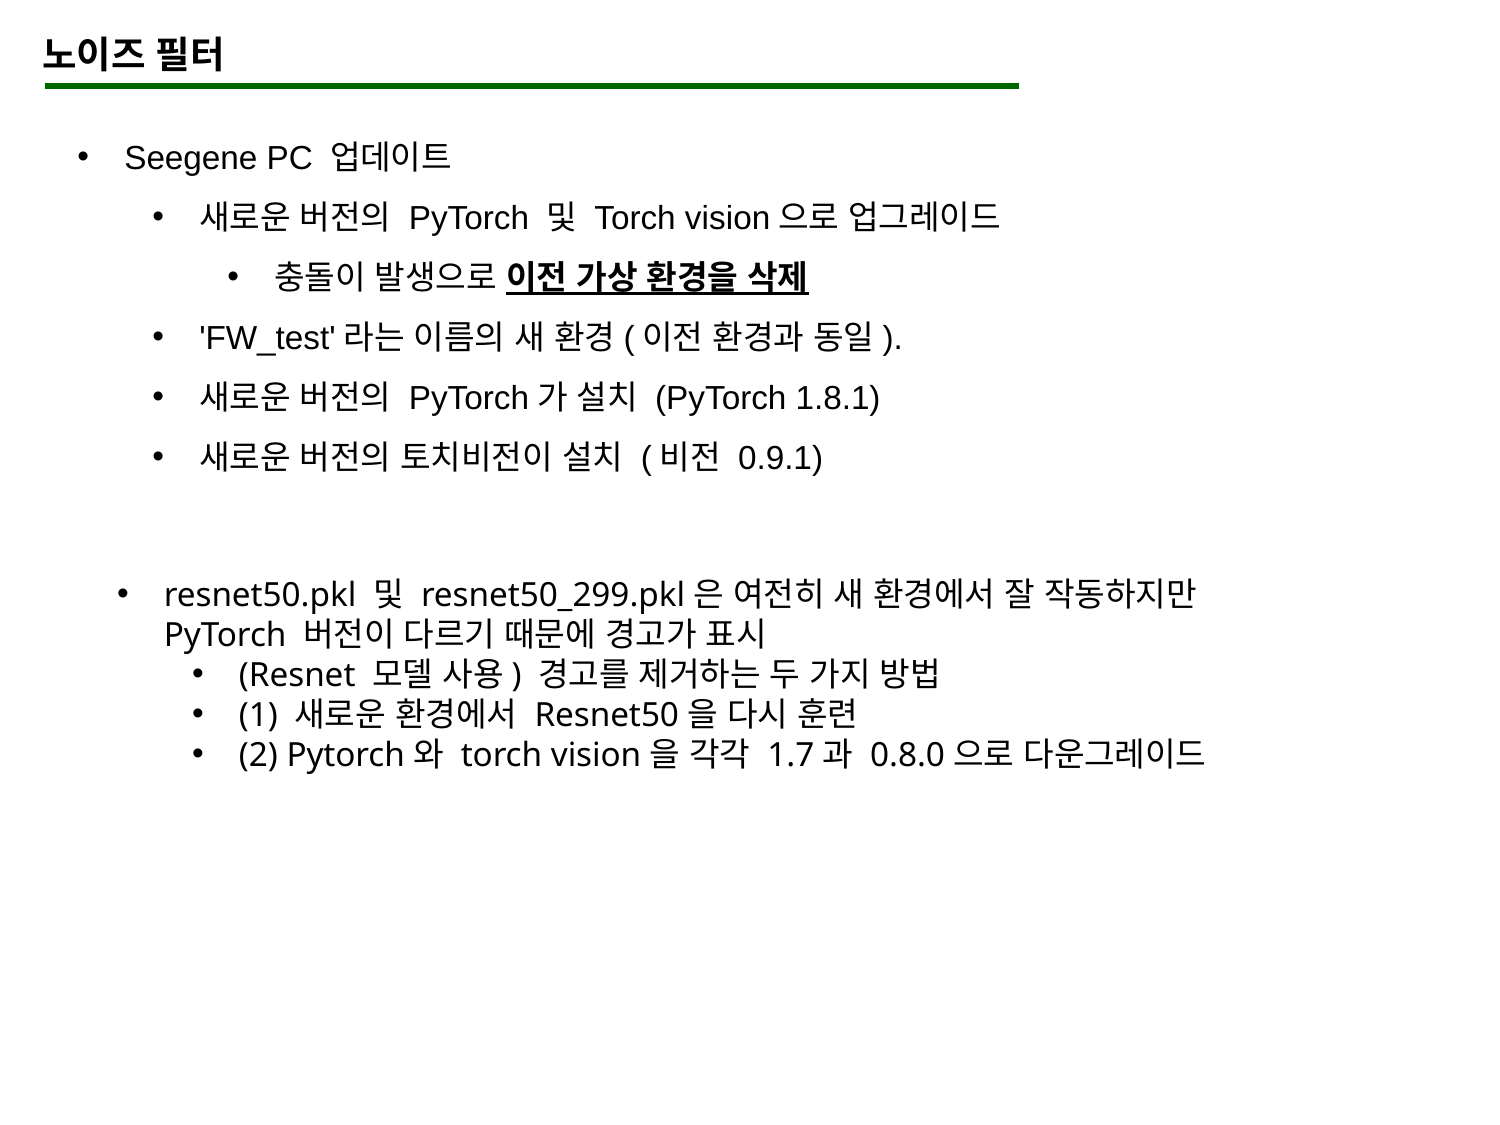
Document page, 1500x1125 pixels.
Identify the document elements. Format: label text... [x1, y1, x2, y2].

text_box Seegene PC 업데이트 새로운 버전의 PyTorch 및 Torch vision으로 업그레이드 충돌이 발생으로 이전 가상 환경을 삭제 'FW_test'라는 이름의 새 환경(이전 환경과 동일). 새로운 버전의 PyTorch가 설치 (PyTorch 1.8.1) 새로운 버전의 토치비전이 설치 (비전 0.9.1) [62, 109, 1280, 484]
text_box resnet50.pkl 및 resnet50_299.pkl은 여전히 새 환경에서 잘 작동하지만 PyTorch 버전이 다르기 때문에 경고가 표시 (Resnet 모델 사용) 경고를 제거하는 두 가지 방법 (1) 새로운 환경에서 Resnet50을 다시 훈련 (2) Pytorch와 torch vision을 각각 1.7과 0.8.0으로 다운그레이드 [102, 565, 1259, 781]
text_box 노이즈 필터 [27, 23, 911, 84]
